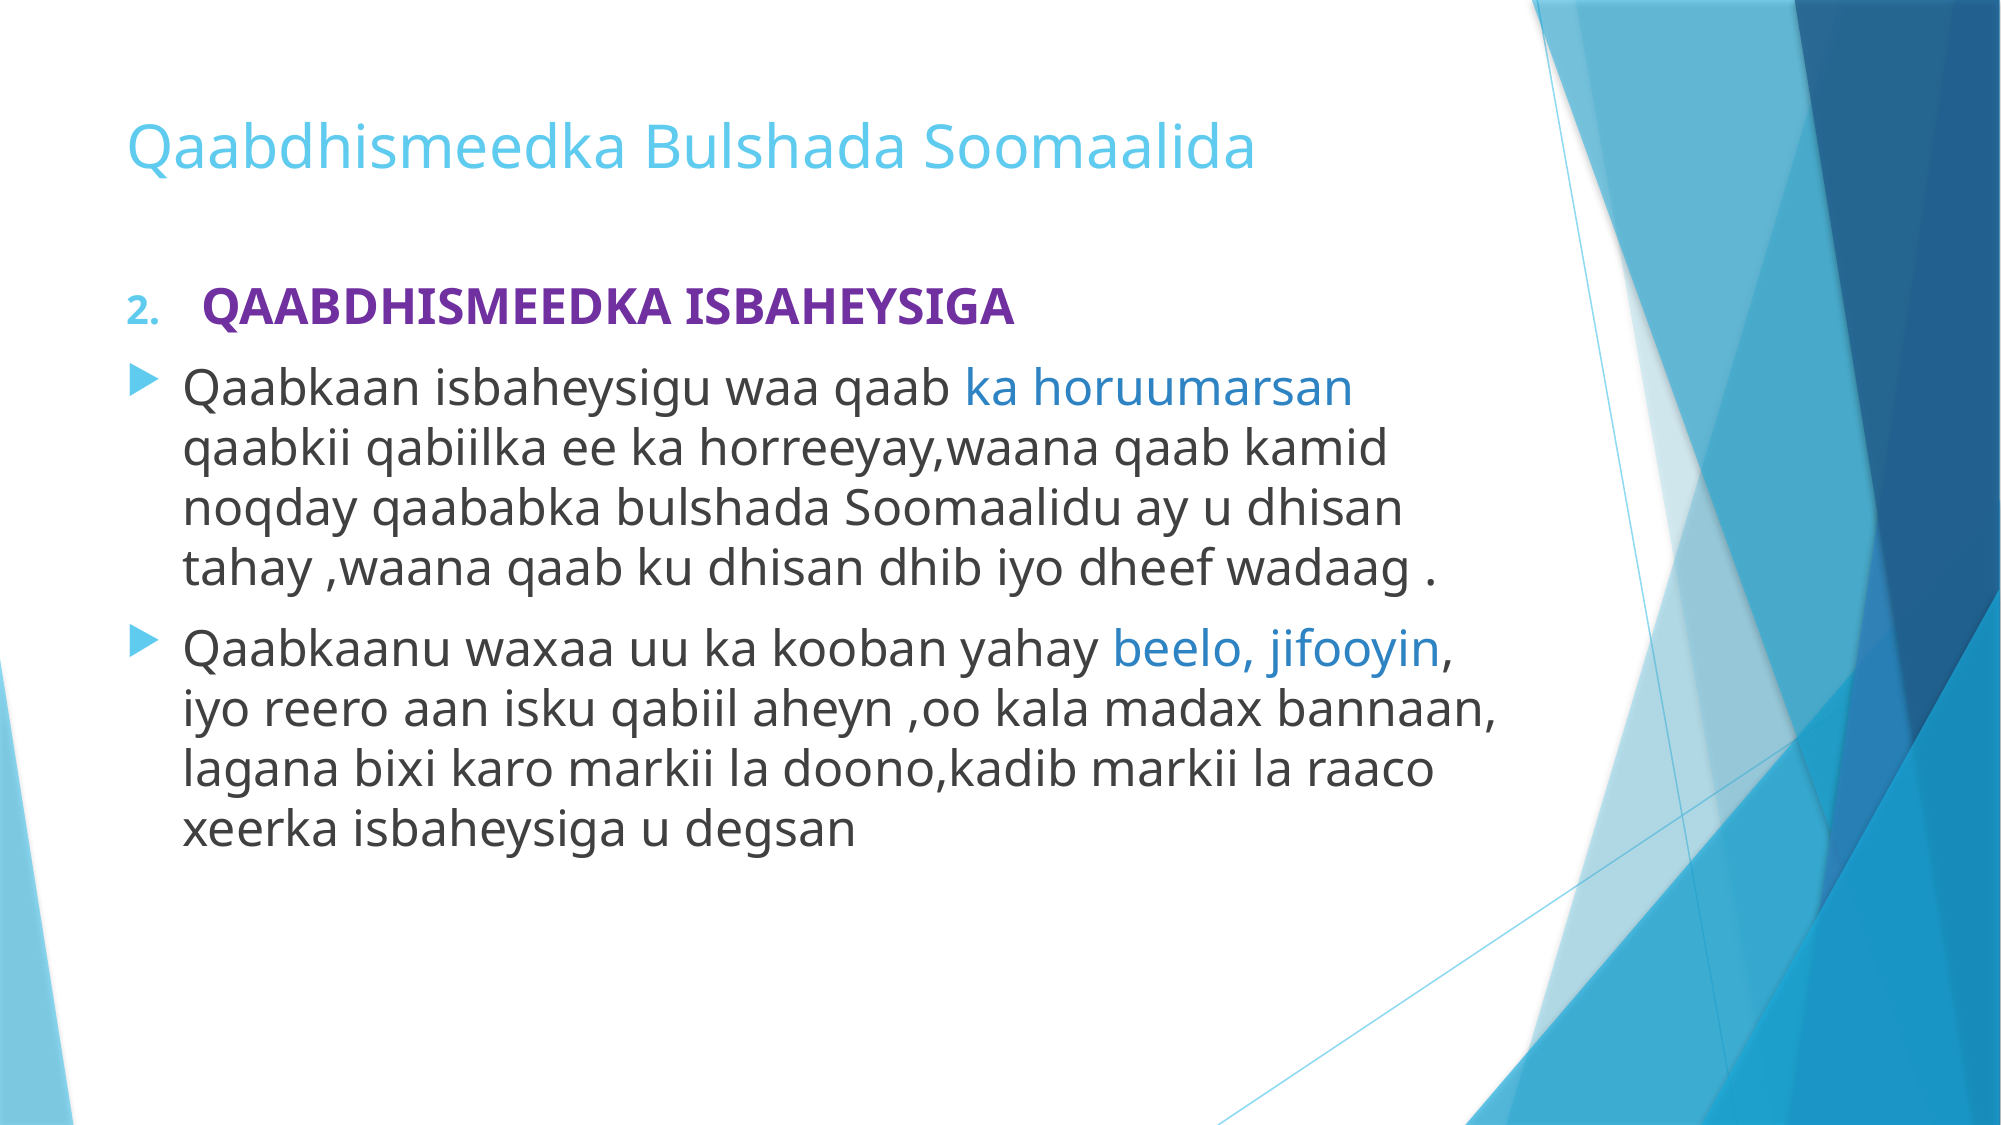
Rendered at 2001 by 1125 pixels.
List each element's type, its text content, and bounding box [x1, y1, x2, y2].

title Qaabdhismeedka Bulshada Soomaalida [111, 99, 1522, 234]
list QAABDHISMEEDKA ISBAHEYSIGA Qaabkaan isbaheysigu waa qaab ka horuumarsan qaabkii qabiilka ee ka horreeyay,waana qaab kamid noqday qaababka bulshada Soomaalidu ay u dhisan tahay ,waana qaab ku dhisan dhib iyo dheef wadaag . Qaabkaanu waxaa uu ka kooban yahay beelo, jifooyin, iyo reero aan isku qabiil aheyn ,oo kala madax bannaan, lagana bixi karo markii la doono,kadib markii la raaco xeerka isbaheysiga u degsan [111, 266, 1522, 992]
